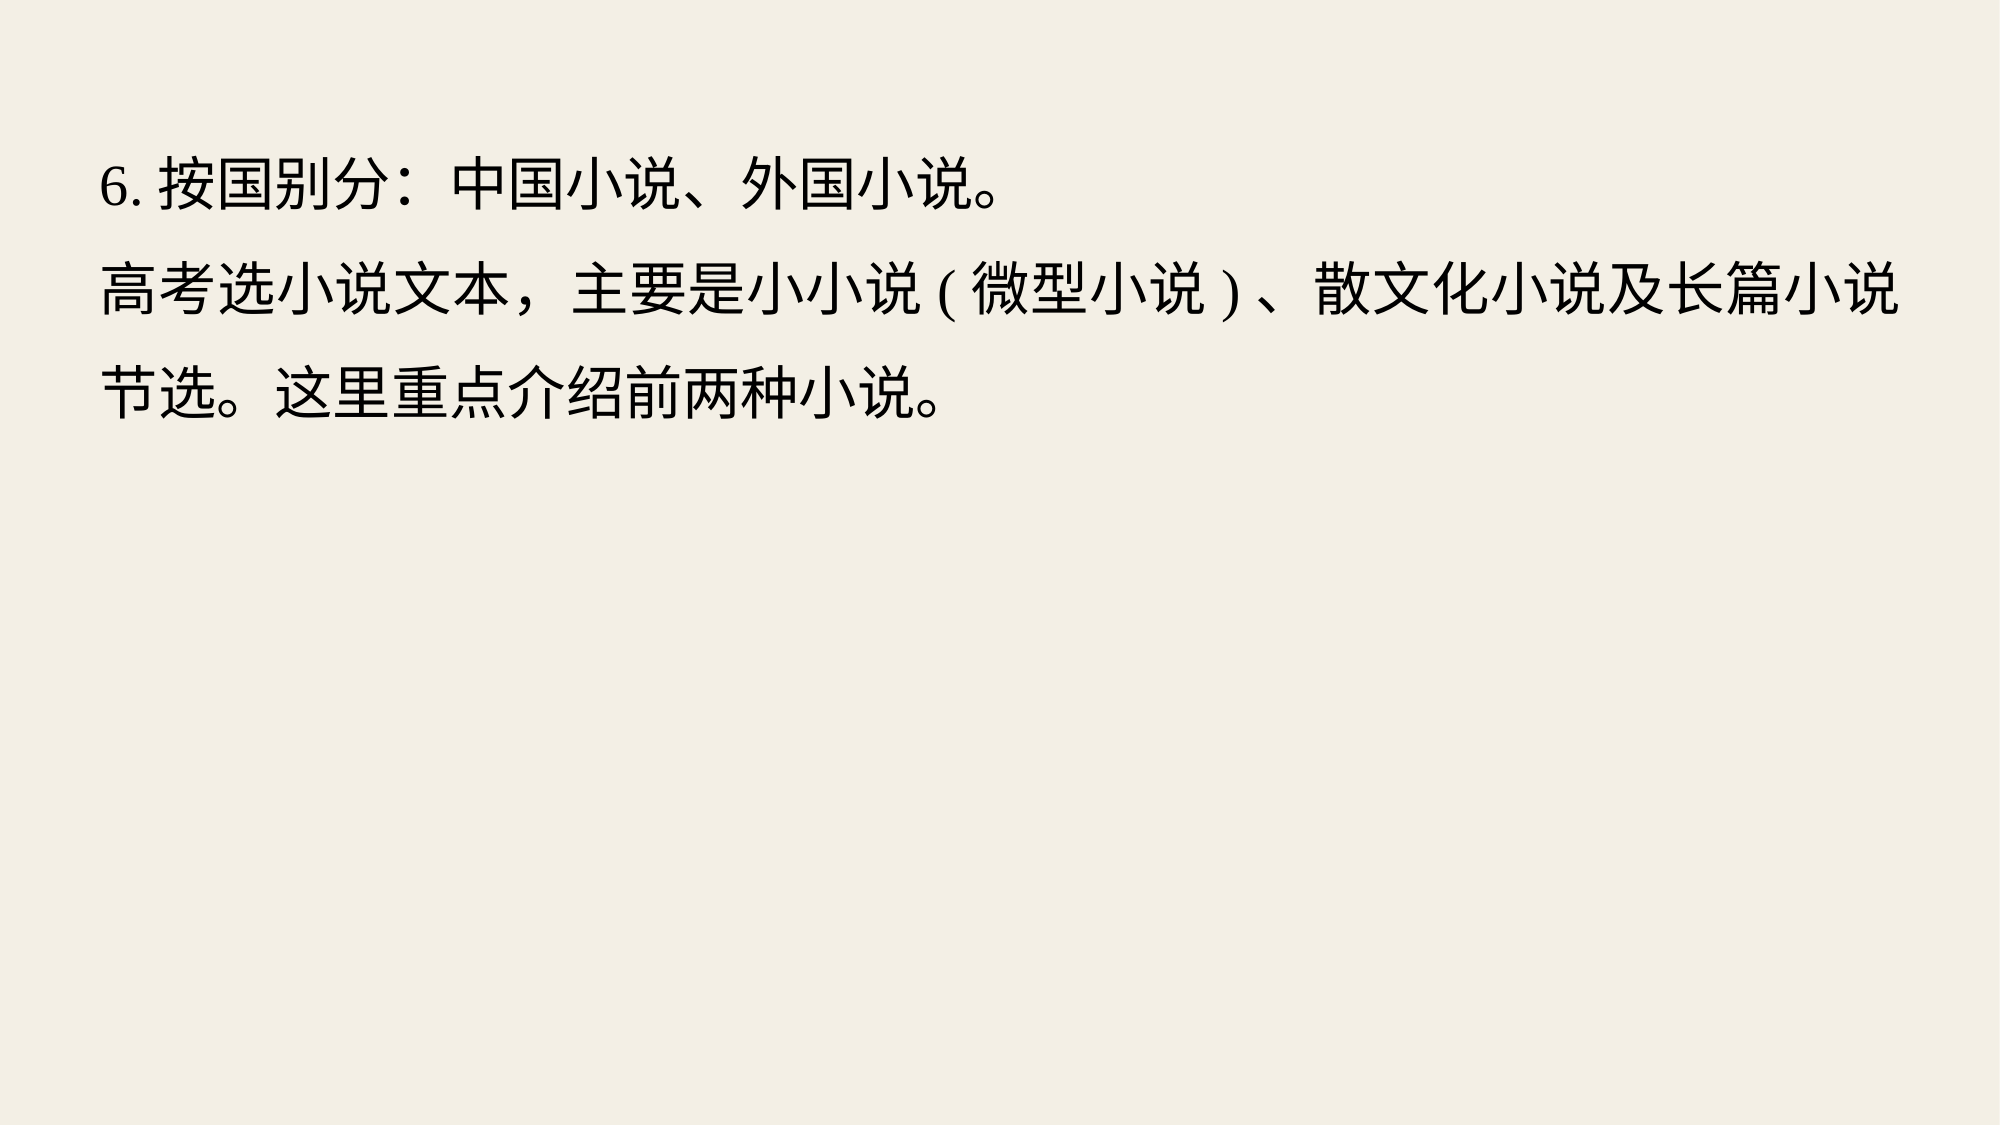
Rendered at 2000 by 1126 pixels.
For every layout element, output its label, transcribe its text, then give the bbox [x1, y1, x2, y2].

text_box 6.按国别分：中国小说、外国小说。 高考选小说文本，主要是小小说(微型小说)、散文化小说及长篇小说节选。这里重点介绍前两种小说。 [80, 101, 1922, 437]
